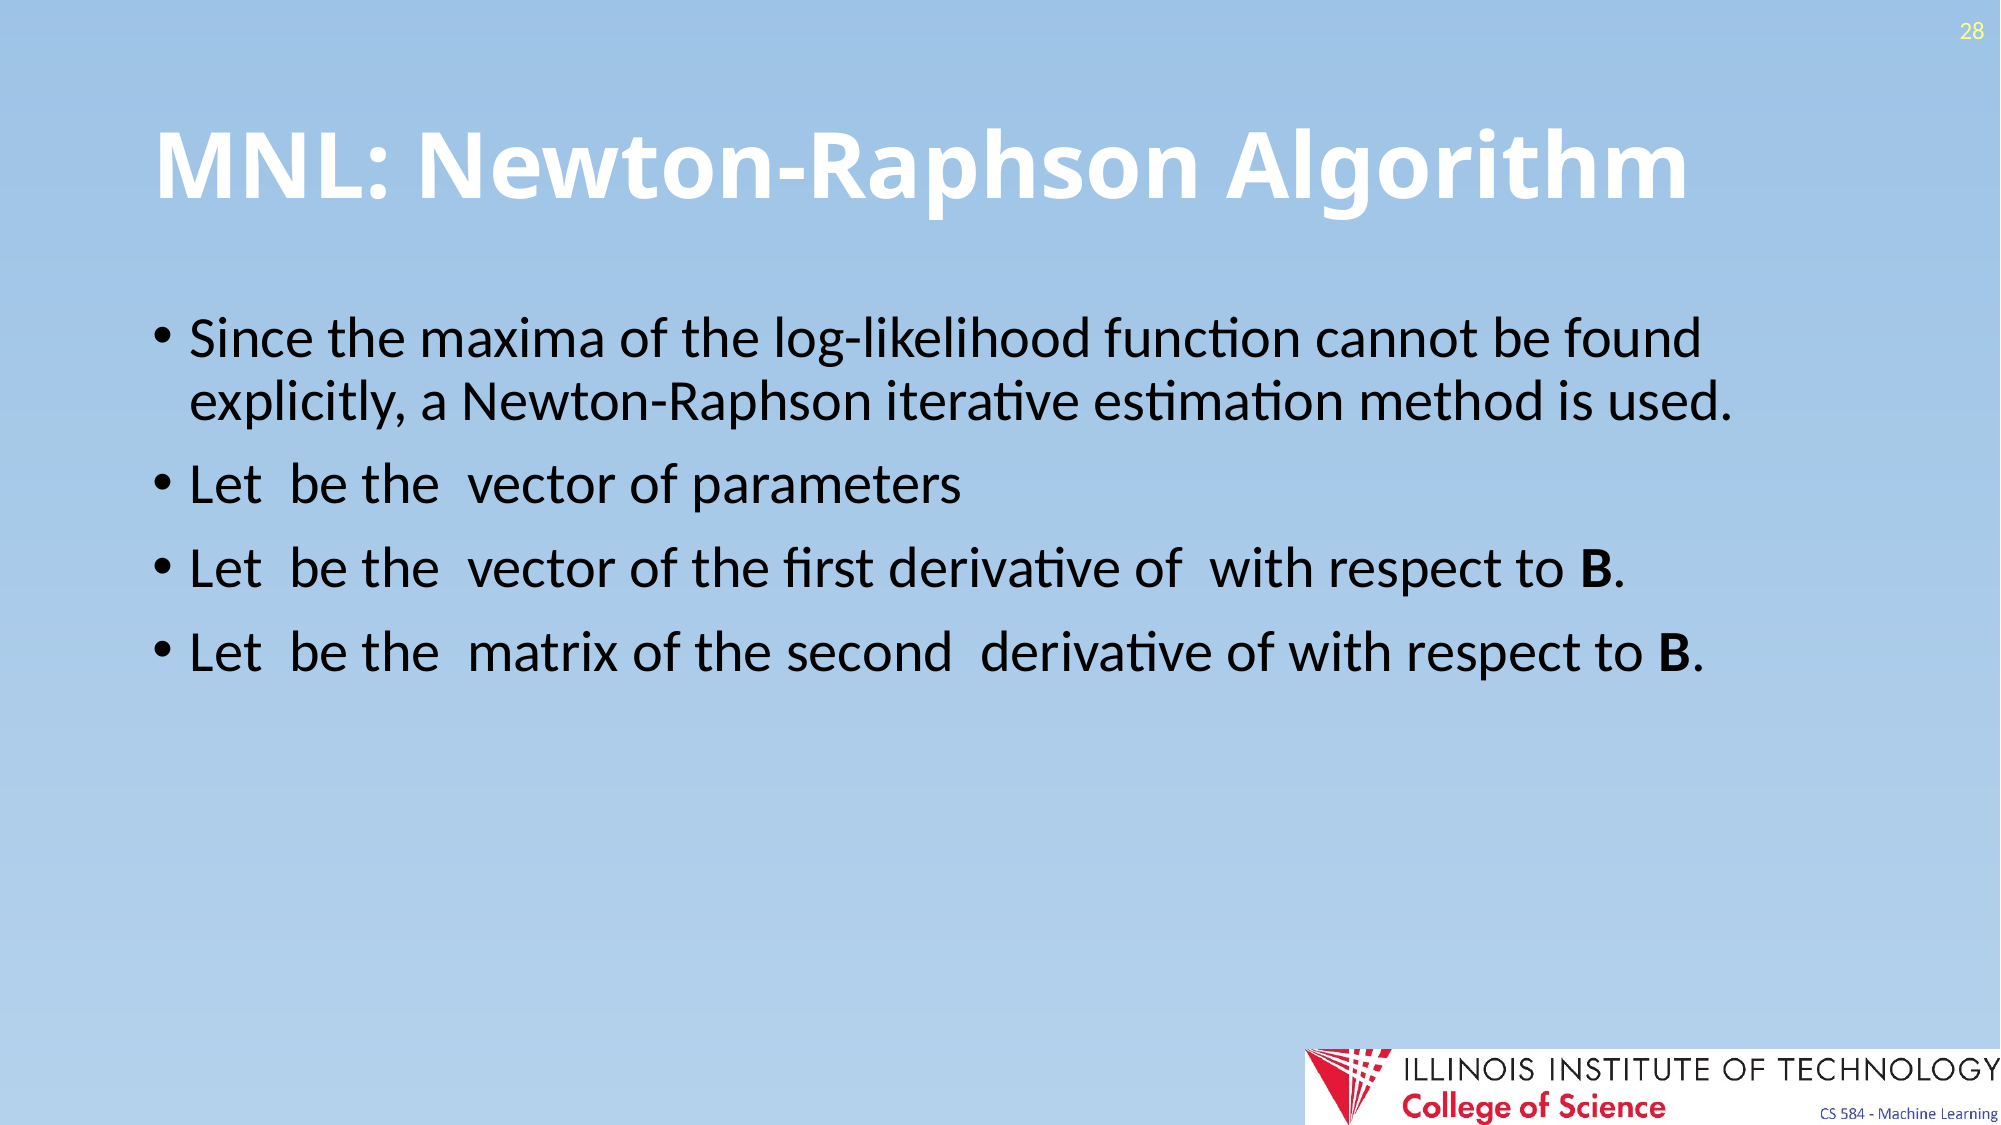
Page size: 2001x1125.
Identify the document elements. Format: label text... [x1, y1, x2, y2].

slide_number 28 [1550, 0, 2000, 60]
picture [1305, 1049, 2000, 1125]
title MNL: Newton-Raphson Algorithm [137, 59, 1863, 278]
